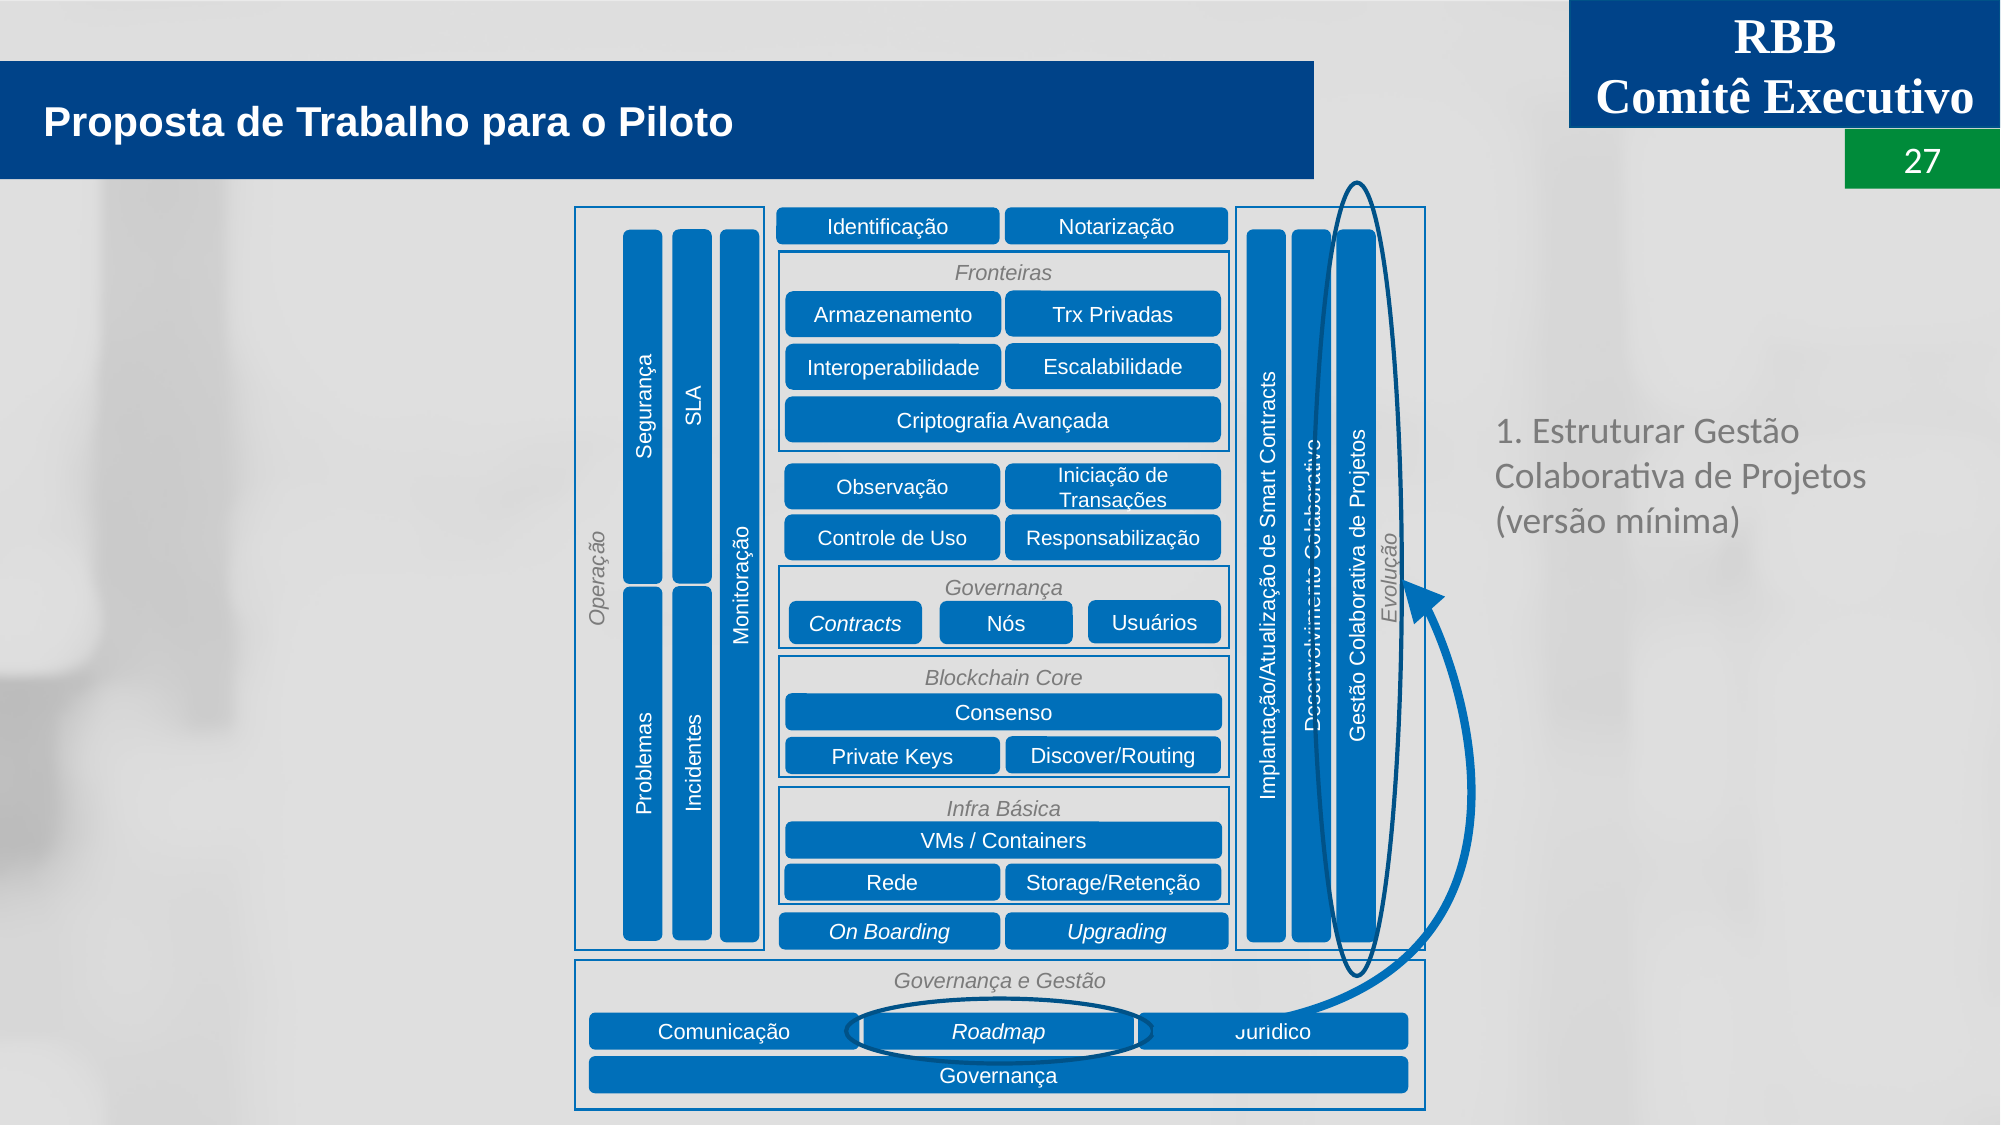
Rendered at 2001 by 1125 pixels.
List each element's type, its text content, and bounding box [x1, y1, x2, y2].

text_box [1153, 579, 1402, 1032]
text_box Proposta de Trabalho para o Piloto [32, 89, 746, 151]
text_box [0, 60, 1315, 180]
text_box [1340, 181, 1374, 207]
text_box 1. Estruturar Gestão Colaborativa de Projetos (versão mínima) [1480, 399, 1951, 549]
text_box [575, 207, 1425, 1110]
